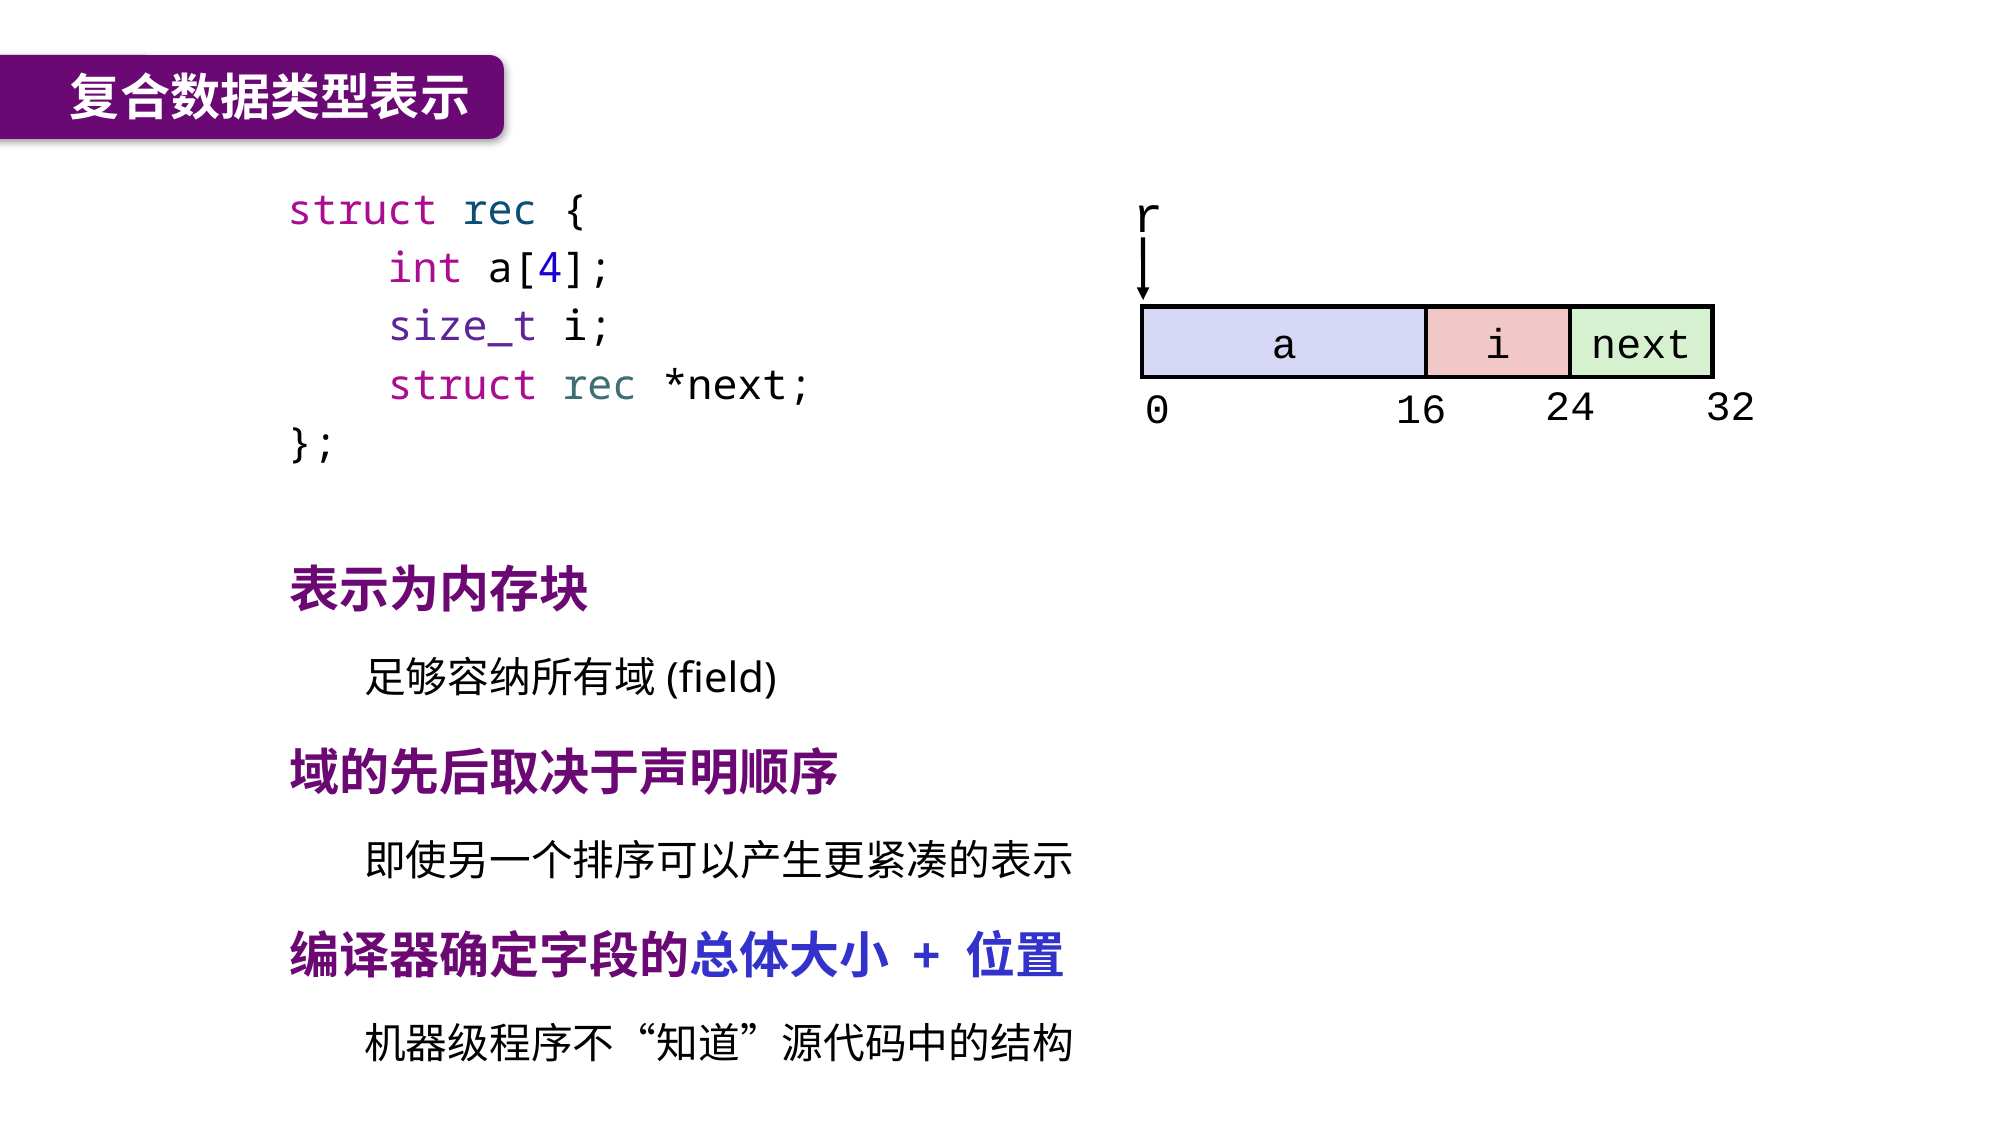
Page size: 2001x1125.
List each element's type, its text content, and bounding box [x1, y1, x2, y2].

text_box struct rec { int a[4]; size_t i; struct rec *next; }; [271, 173, 1335, 475]
text_box [0, 54, 495, 139]
list 表示为内存块 足够容纳所有域(field) 域的先后取决于声明顺序 即使另一个排序可以产生更紧凑的表示 编译器确定字段的总体大小 + 位置 机器级程序不“知道”源代码中的结构 [274, 519, 1544, 990]
text_box 复合数据类型表示 [55, 54, 504, 138]
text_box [1117, 174, 1772, 440]
